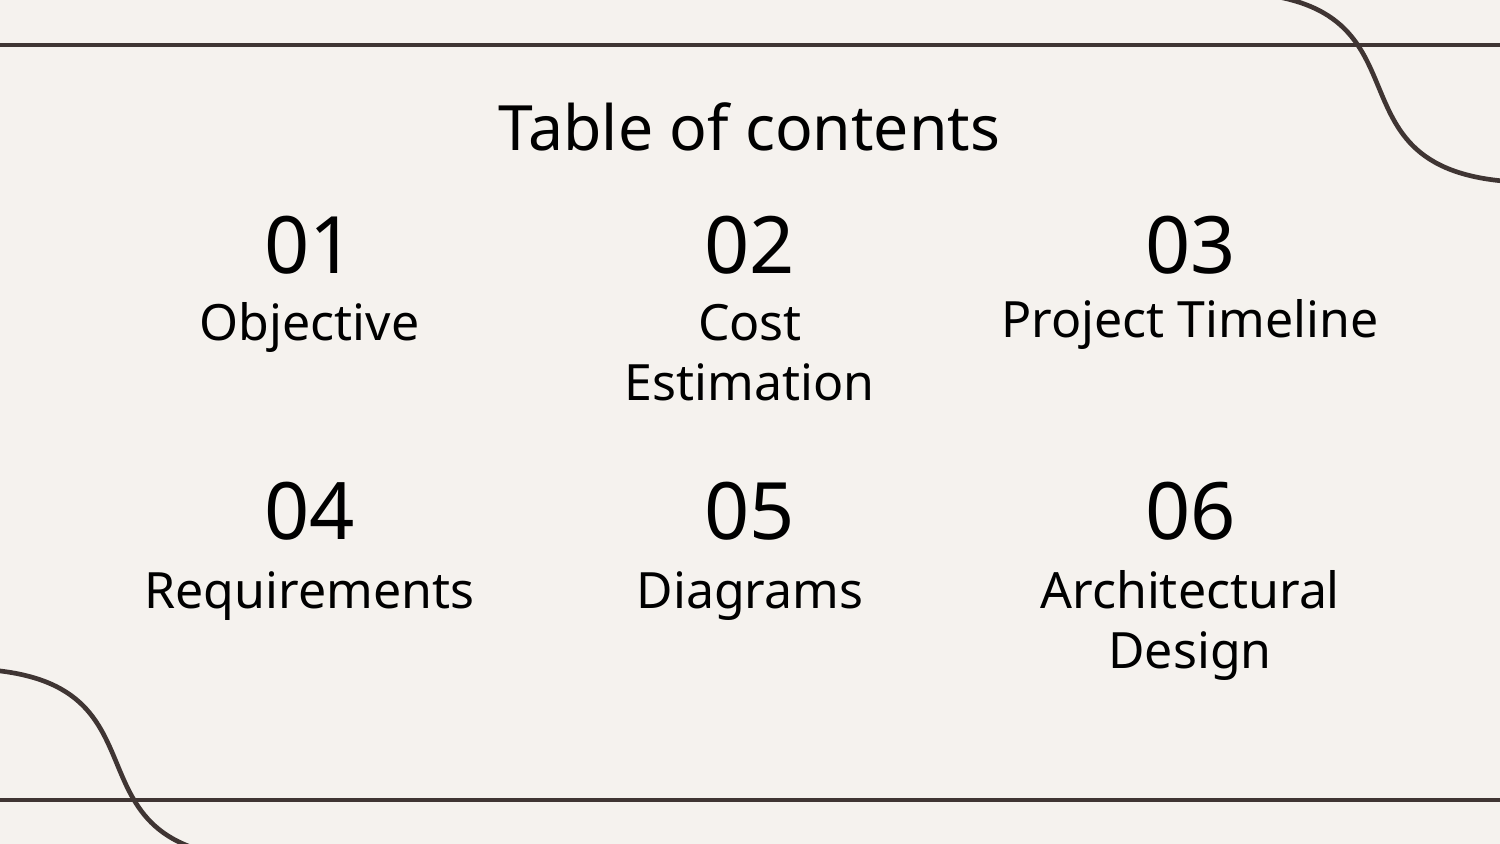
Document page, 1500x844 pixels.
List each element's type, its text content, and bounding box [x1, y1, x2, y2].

title 05 [683, 445, 817, 540]
title Table of contents [382, 72, 1118, 167]
title Requirements [118, 543, 502, 610]
title Architectural Design [998, 543, 1382, 610]
title 01 [243, 179, 377, 274]
title 06 [1123, 445, 1257, 540]
title Diagrams [558, 543, 942, 610]
title 03 [1123, 179, 1257, 274]
title Project Timeline [974, 272, 1407, 340]
title 04 [243, 445, 377, 540]
title 02 [683, 179, 817, 274]
title Cost Estimation [558, 275, 942, 342]
title Objective [118, 275, 502, 342]
